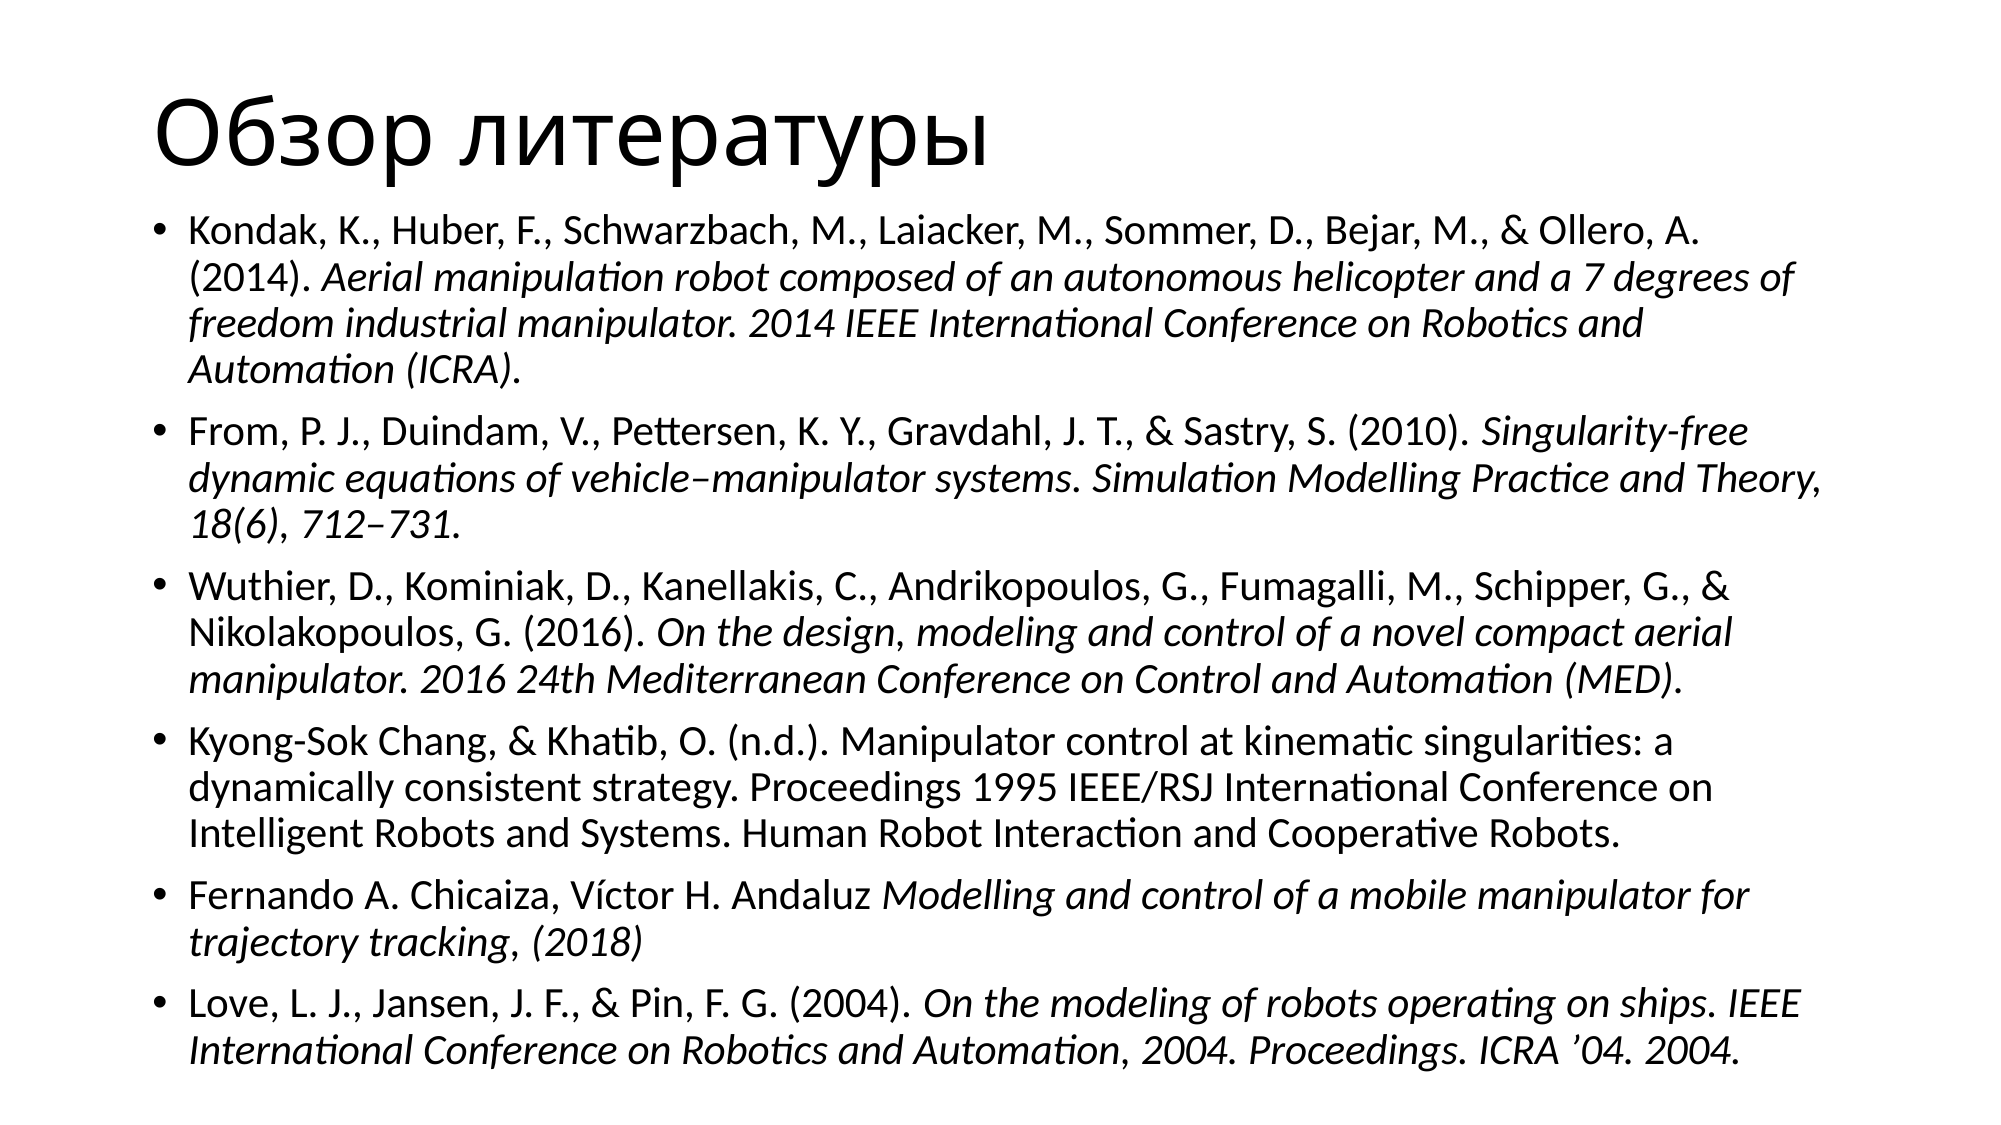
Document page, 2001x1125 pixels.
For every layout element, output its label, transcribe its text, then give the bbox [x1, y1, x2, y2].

title Обзор литературы [137, 59, 1863, 200]
list Kondak, K., Huber, F., Schwarzbach, M., Laiacker, M., Sommer, D., Bejar, M., & Ollero, A. (2014). Aerial manipulation robot composed of an autonomous helicopter and a 7 degrees of freedom industrial manipulator. 2014 IEEE International Conference on Robotics and Automation (ICRA). From, P. J., Duindam, V., Pettersen, K. Y., Gravdahl, J. T., & Sastry, S. (2010). Singularity-free dynamic equations of vehicle–manipulator systems. Simulation Modelling Practice and Theory, 18(6), 712–731. Wuthier, D., Kominiak, D., Kanellakis, C., Andrikopoulos, G., Fumagalli, M., Schipper, G., & Nikolakopoulos, G. (2016). On the design, modeling and control of a novel compact aerial manipulator. 2016 24th Mediterranean Conference on Control and Automation (MED). Kyong-Sok Chang, & Khatib, O. (n.d.). Manipulator control at kinematic singularities: a dynamically consistent strategy. Proceedings 1995 IEEE/RSJ International Conference on Intelligent Robots and Systems. Human Robot Interaction and Cooperative Robots. Fernando A. Chicaiza, Víctor H. Andaluz Modelling and control of a mobile manipulator for trajectory tracking, (2018) Love, L. J., Jansen, J. F., & Pin, F. G. (2004). On the modeling of robots operating on ships. IEEE International Conference on Robotics and Automation, 2004. Proceedings. ICRA ’04. 2004. [137, 200, 1863, 1087]
